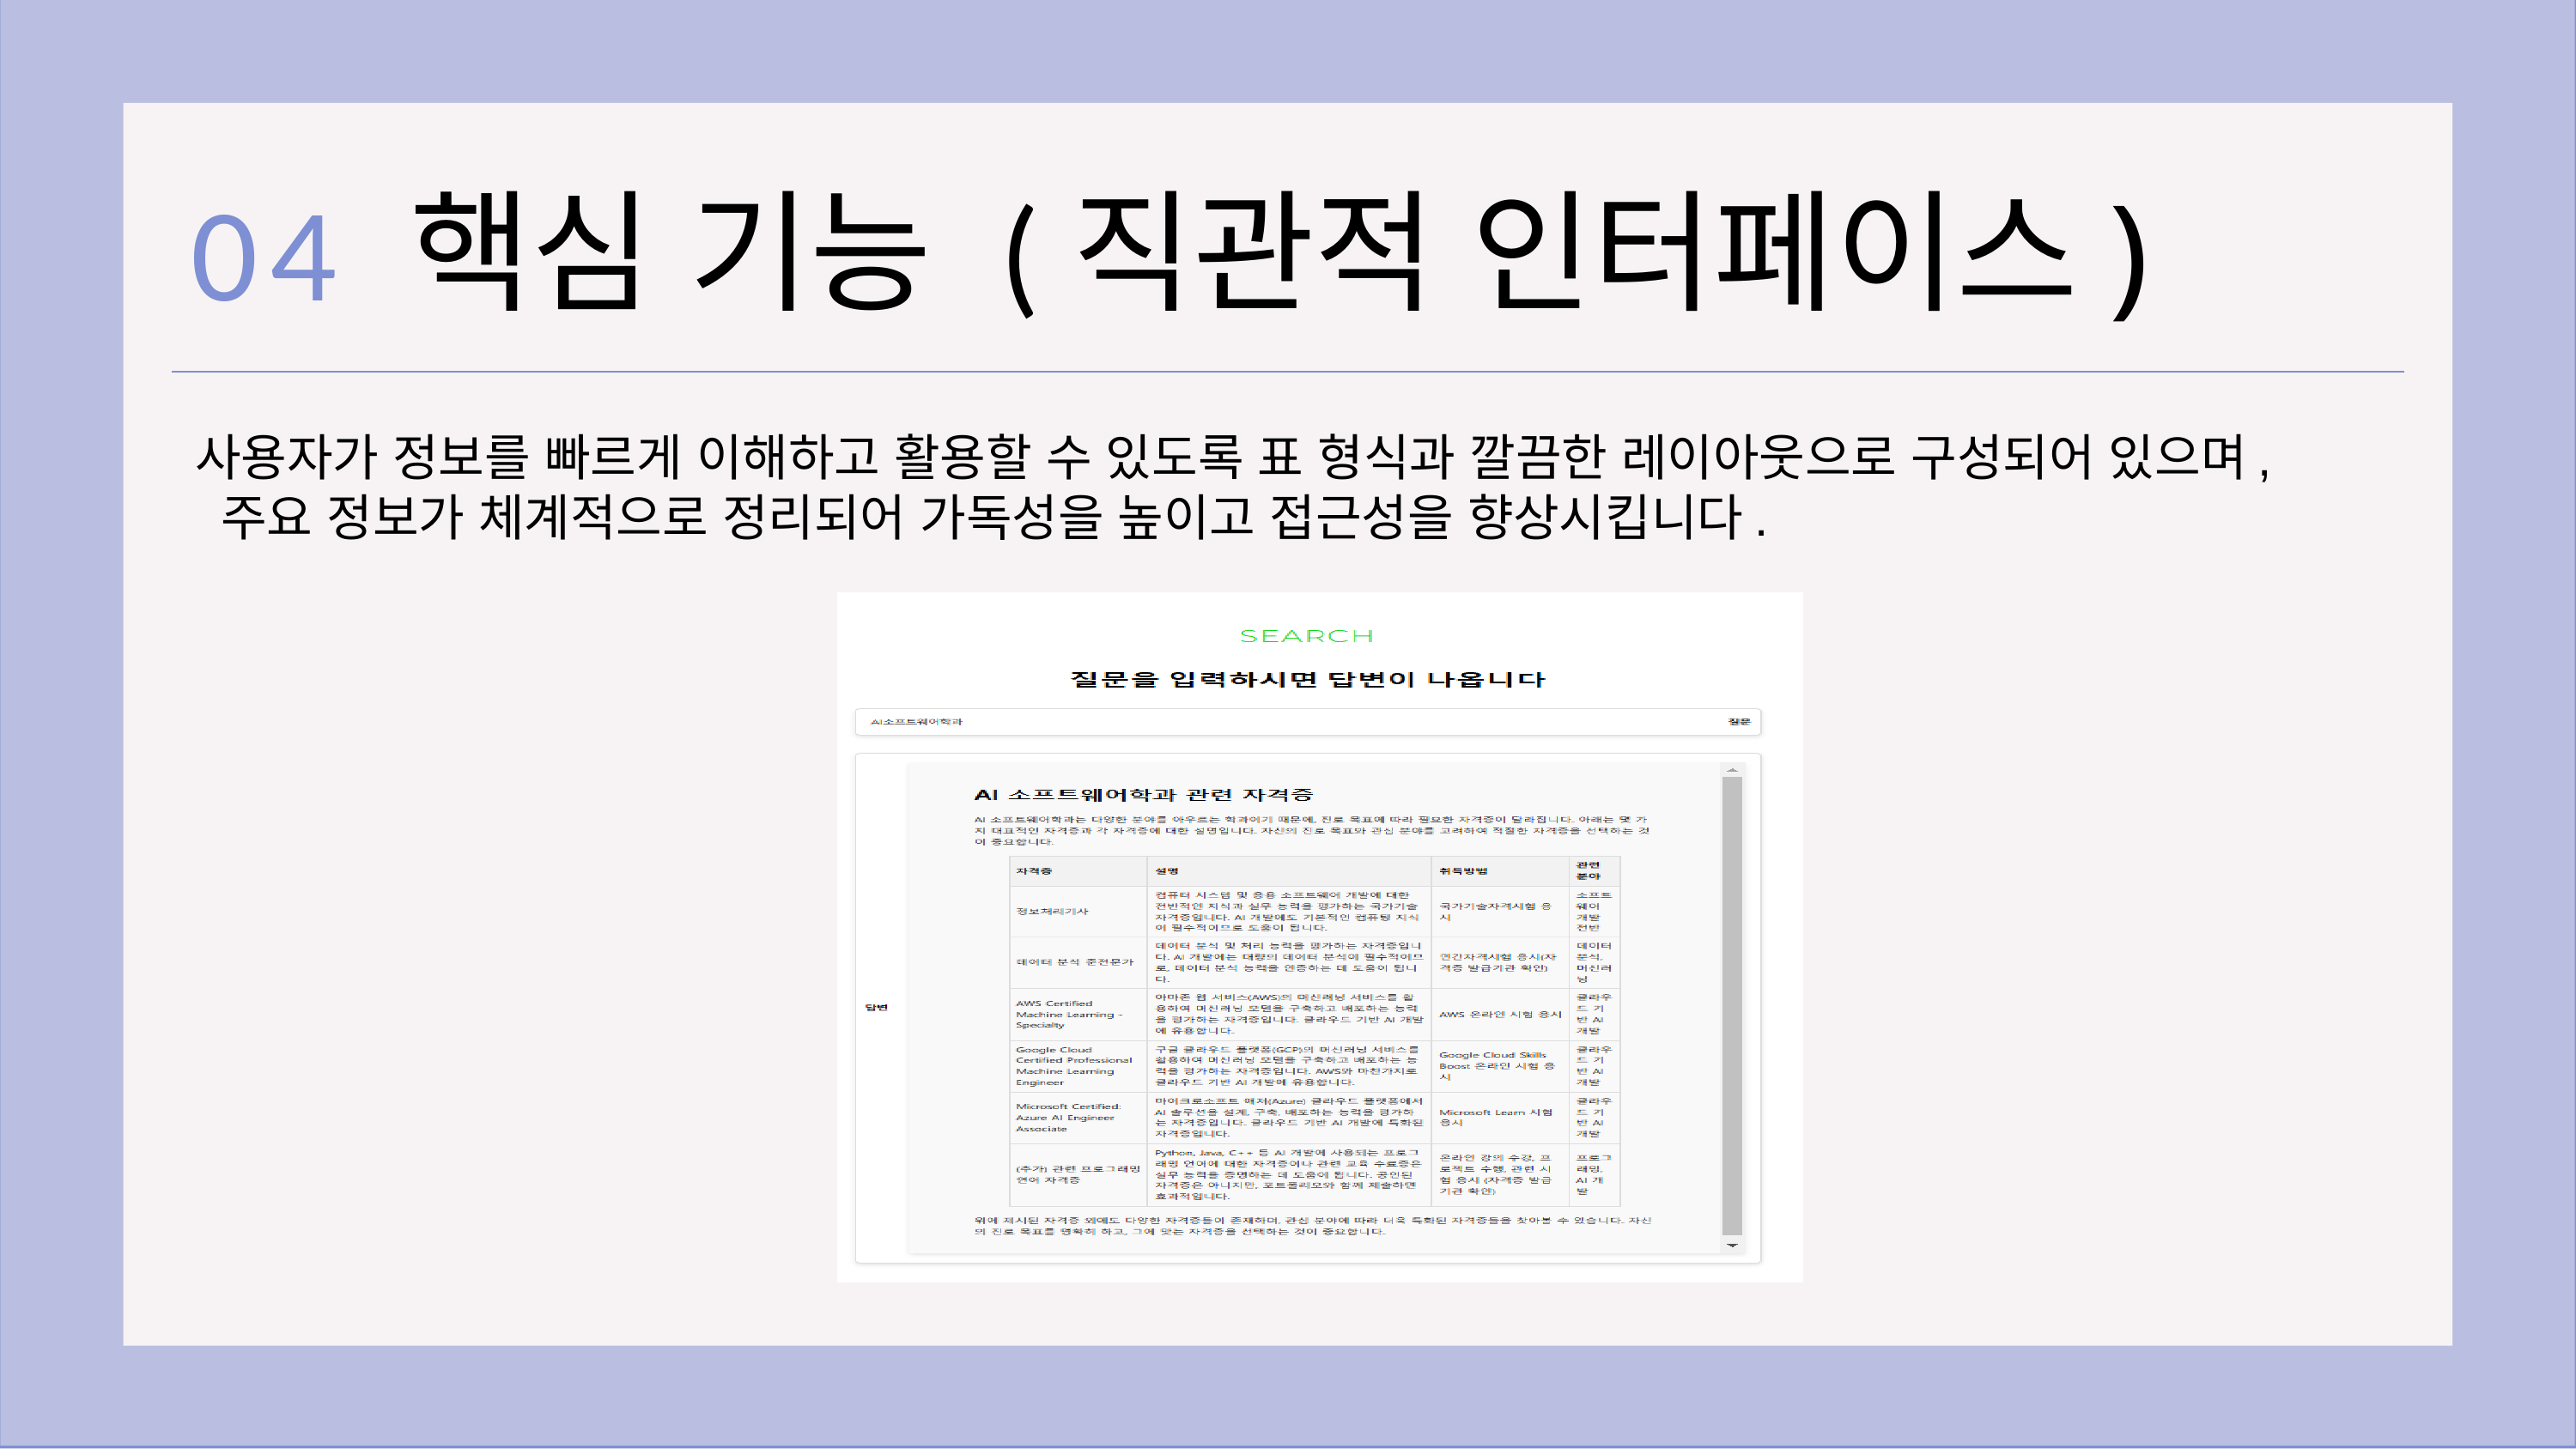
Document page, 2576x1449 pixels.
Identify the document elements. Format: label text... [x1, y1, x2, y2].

text_box 사용자가 정보를 빠르게 이해하고 활용할 수 있도록 표 형식과 깔끔한 레이아웃으로 구성되어 있으며, 주요 정보가 체계적으로 정리되어 가독성을 높이고 접근성을 향상시킵니다. [195, 424, 2544, 547]
title 04 핵심 기능 (직관적 인터페이스) [189, 166, 2404, 410]
picture [836, 592, 1804, 1282]
